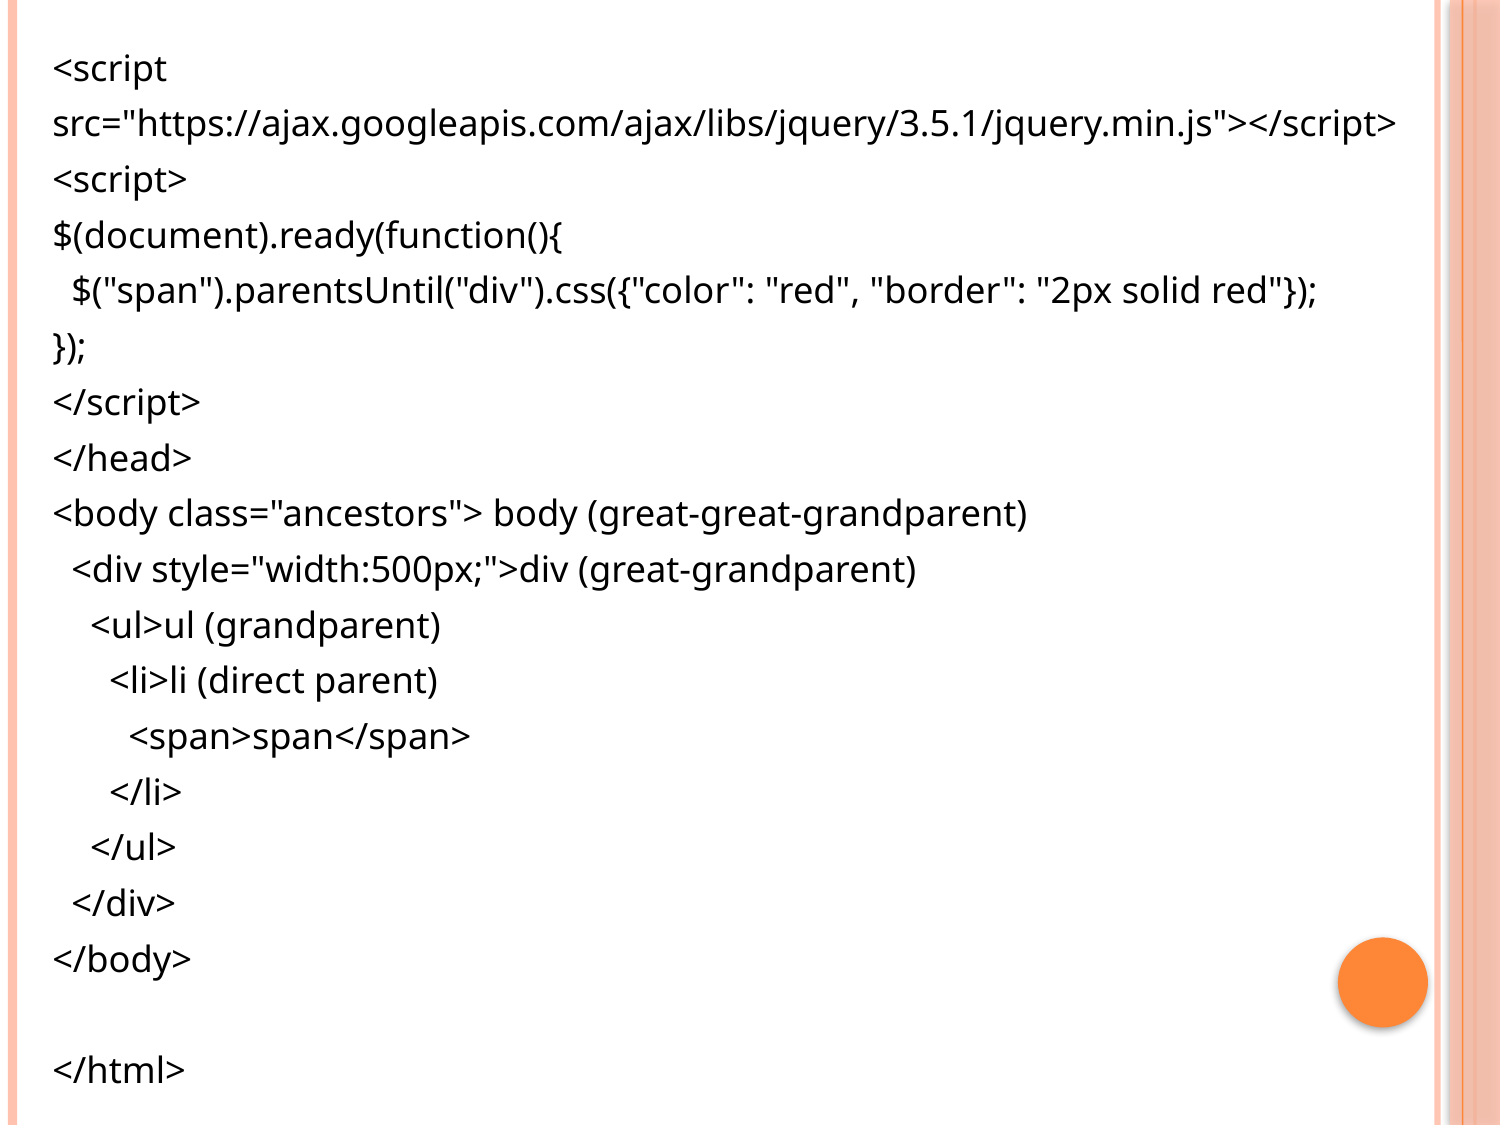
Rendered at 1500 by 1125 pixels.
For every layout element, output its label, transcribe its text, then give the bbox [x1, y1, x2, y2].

list <script src="https://ajax.googleapis.com/ajax/libs/jquery/3.5.1/jquery.min.js"></script> <script> $(document).ready(function(){ $("span").parentsUntil("div").css({"color": "red", "border": "2px solid red"}); }); </script> </head> <body class="ancestors"> body (great-great-grandparent) <div style="width:500px;">div (great-grandparent) <ul>ul (grandparent) <li>li (direct parent) <span>span</span> </li> </ul> </div> </body> </html> [37, 37, 1463, 1100]
